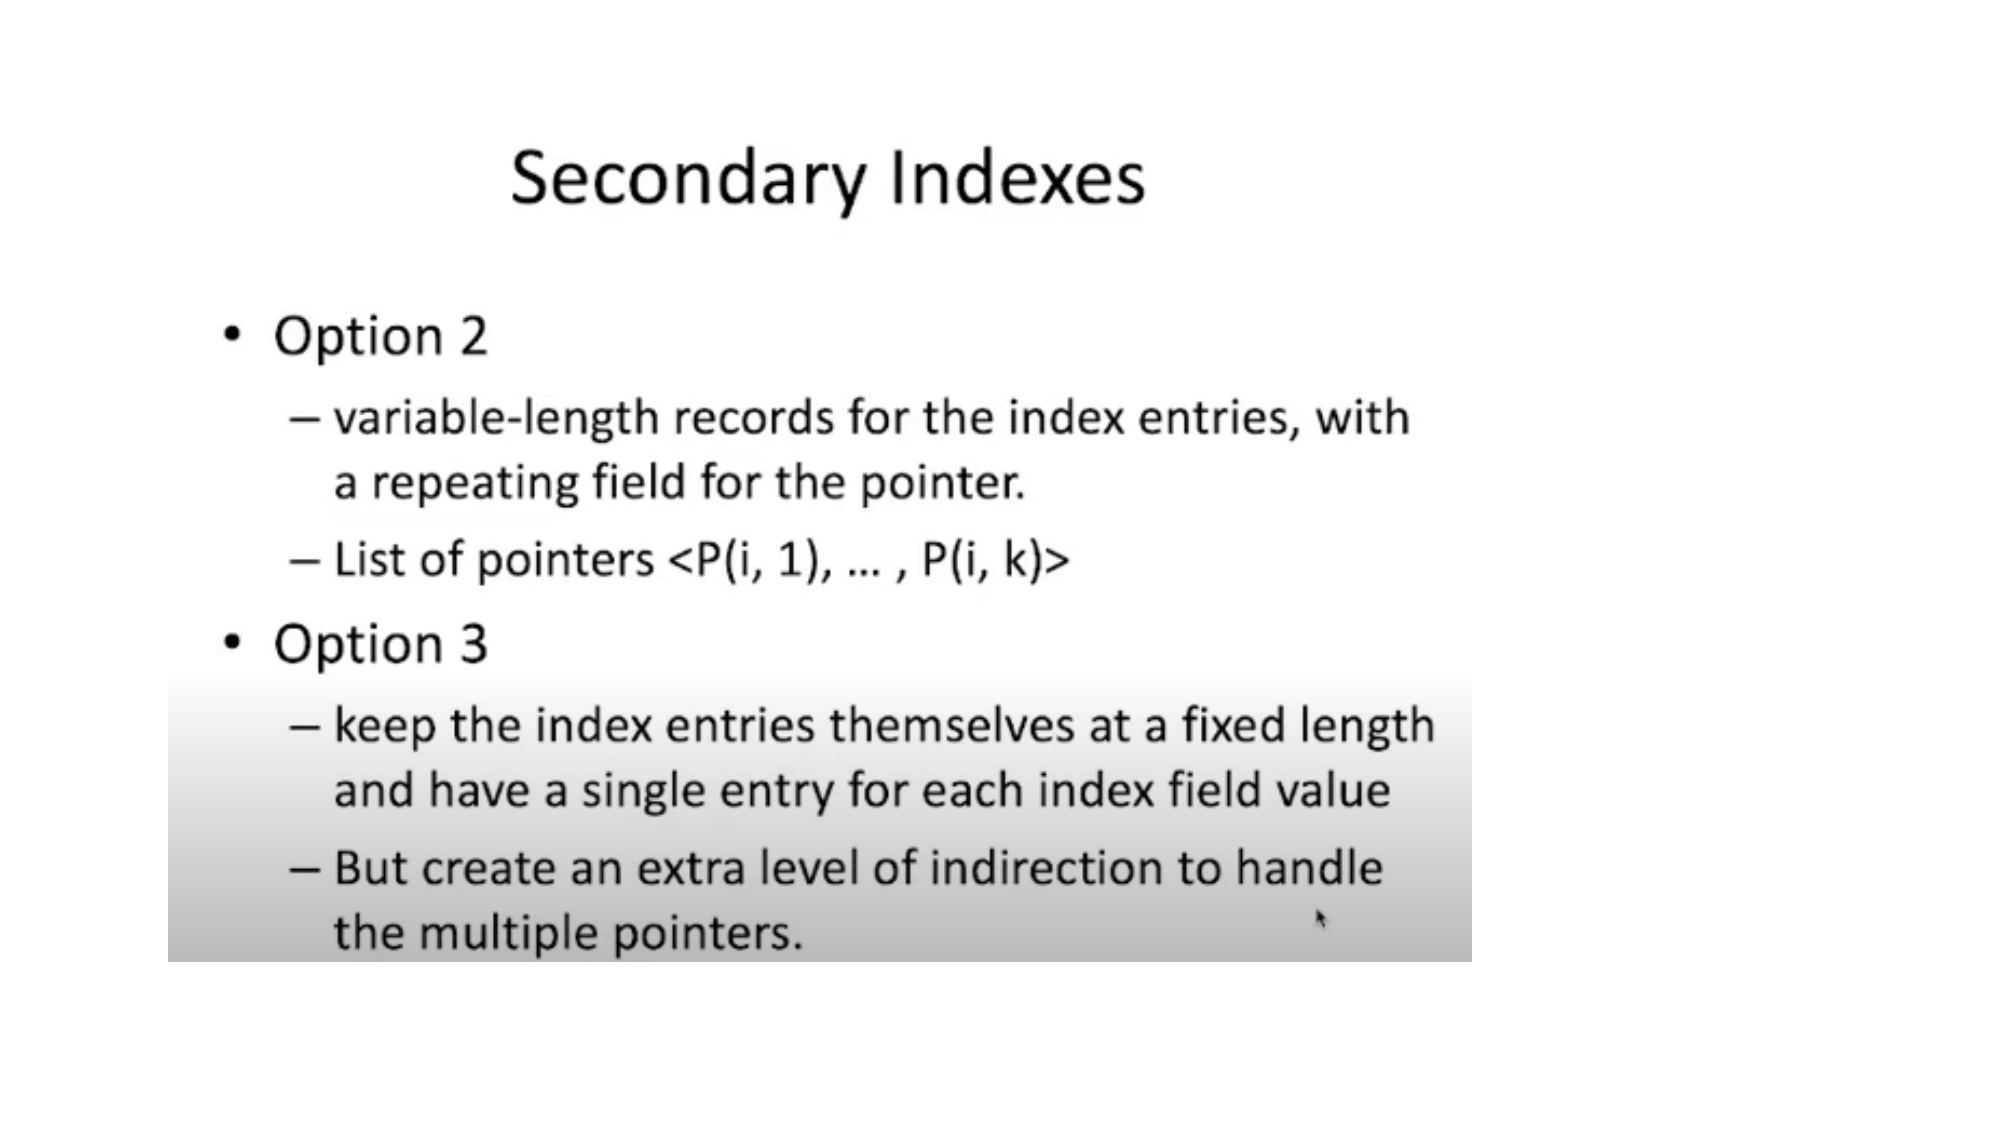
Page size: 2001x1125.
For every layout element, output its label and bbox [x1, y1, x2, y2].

list [167, 117, 1473, 963]
